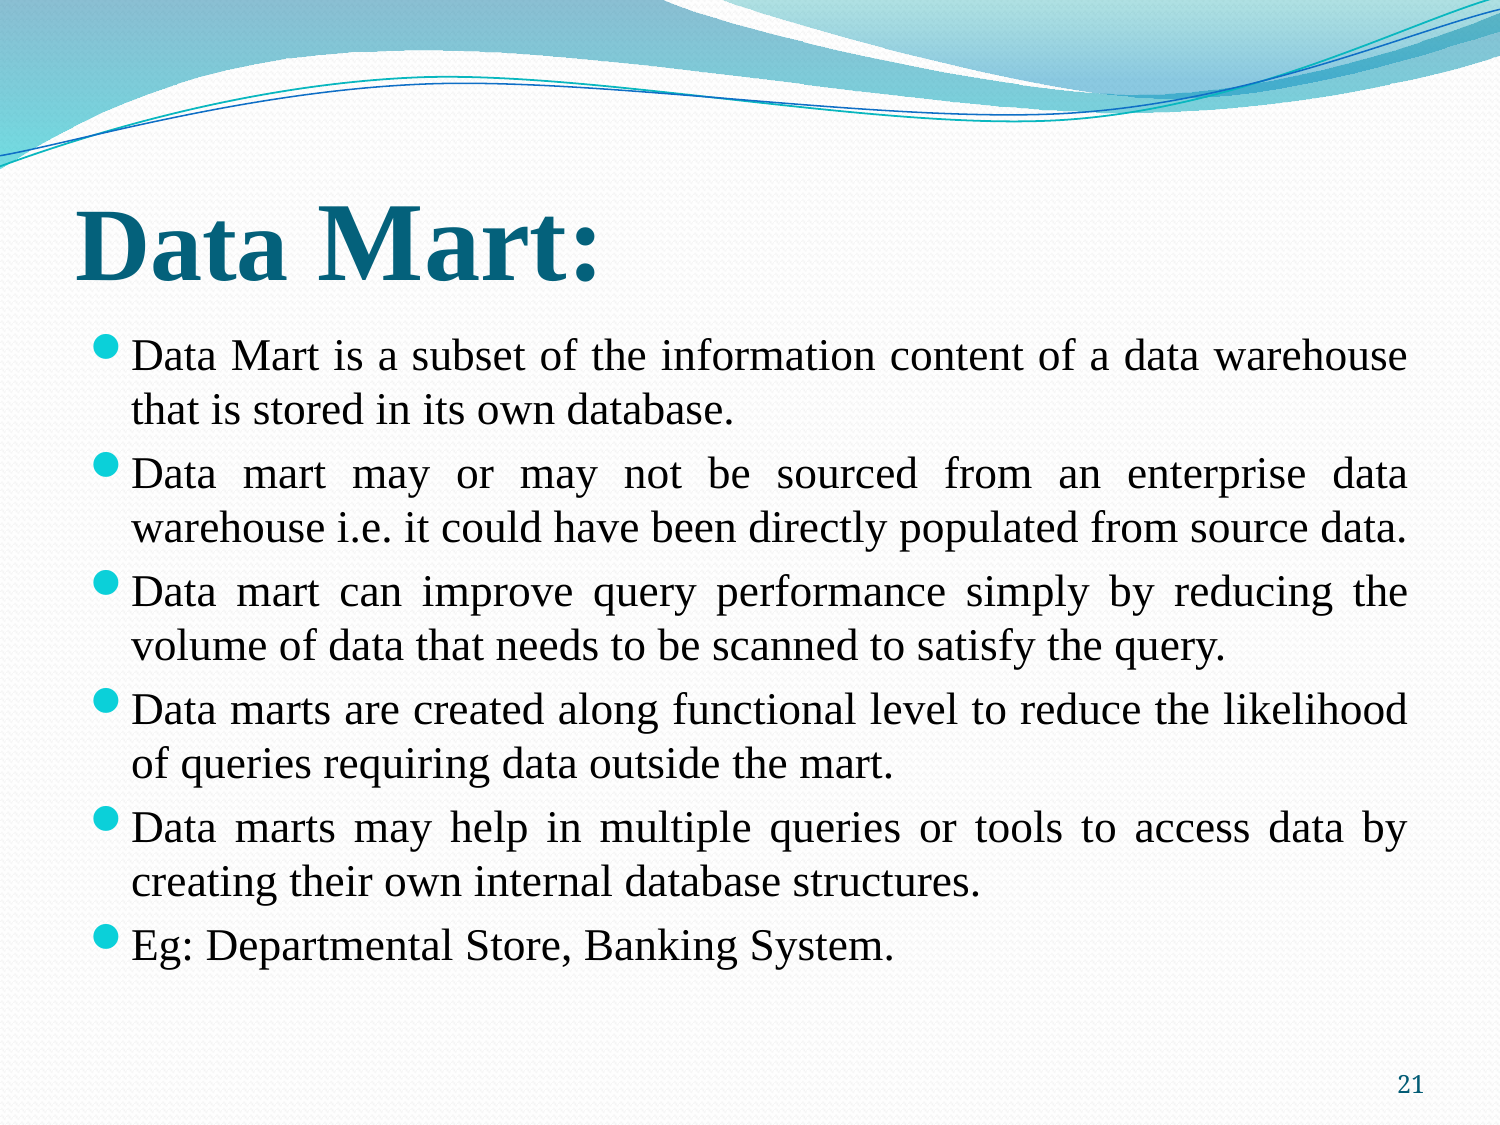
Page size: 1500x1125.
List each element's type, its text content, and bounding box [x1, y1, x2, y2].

list Data Mart is a subset of the information content of a data warehouse that is stored in its own database. Data mart may or may not be sourced from an enterprise data warehouse i.e. it could have been directly populated from source data. Data mart can improve query performance simply by reducing the volume of data that needs to be scanned to satisfy the query. Data marts are created along functional level to reduce the likelihood of queries requiring data outside the mart. Data marts may help in multiple queries or tools to access data by creating their own internal database structures. Eg: Departmental Store, Banking System. [75, 317, 1425, 1038]
slide_number 21 [1299, 1042, 1425, 1103]
title Data Mart: [75, 115, 1425, 303]
